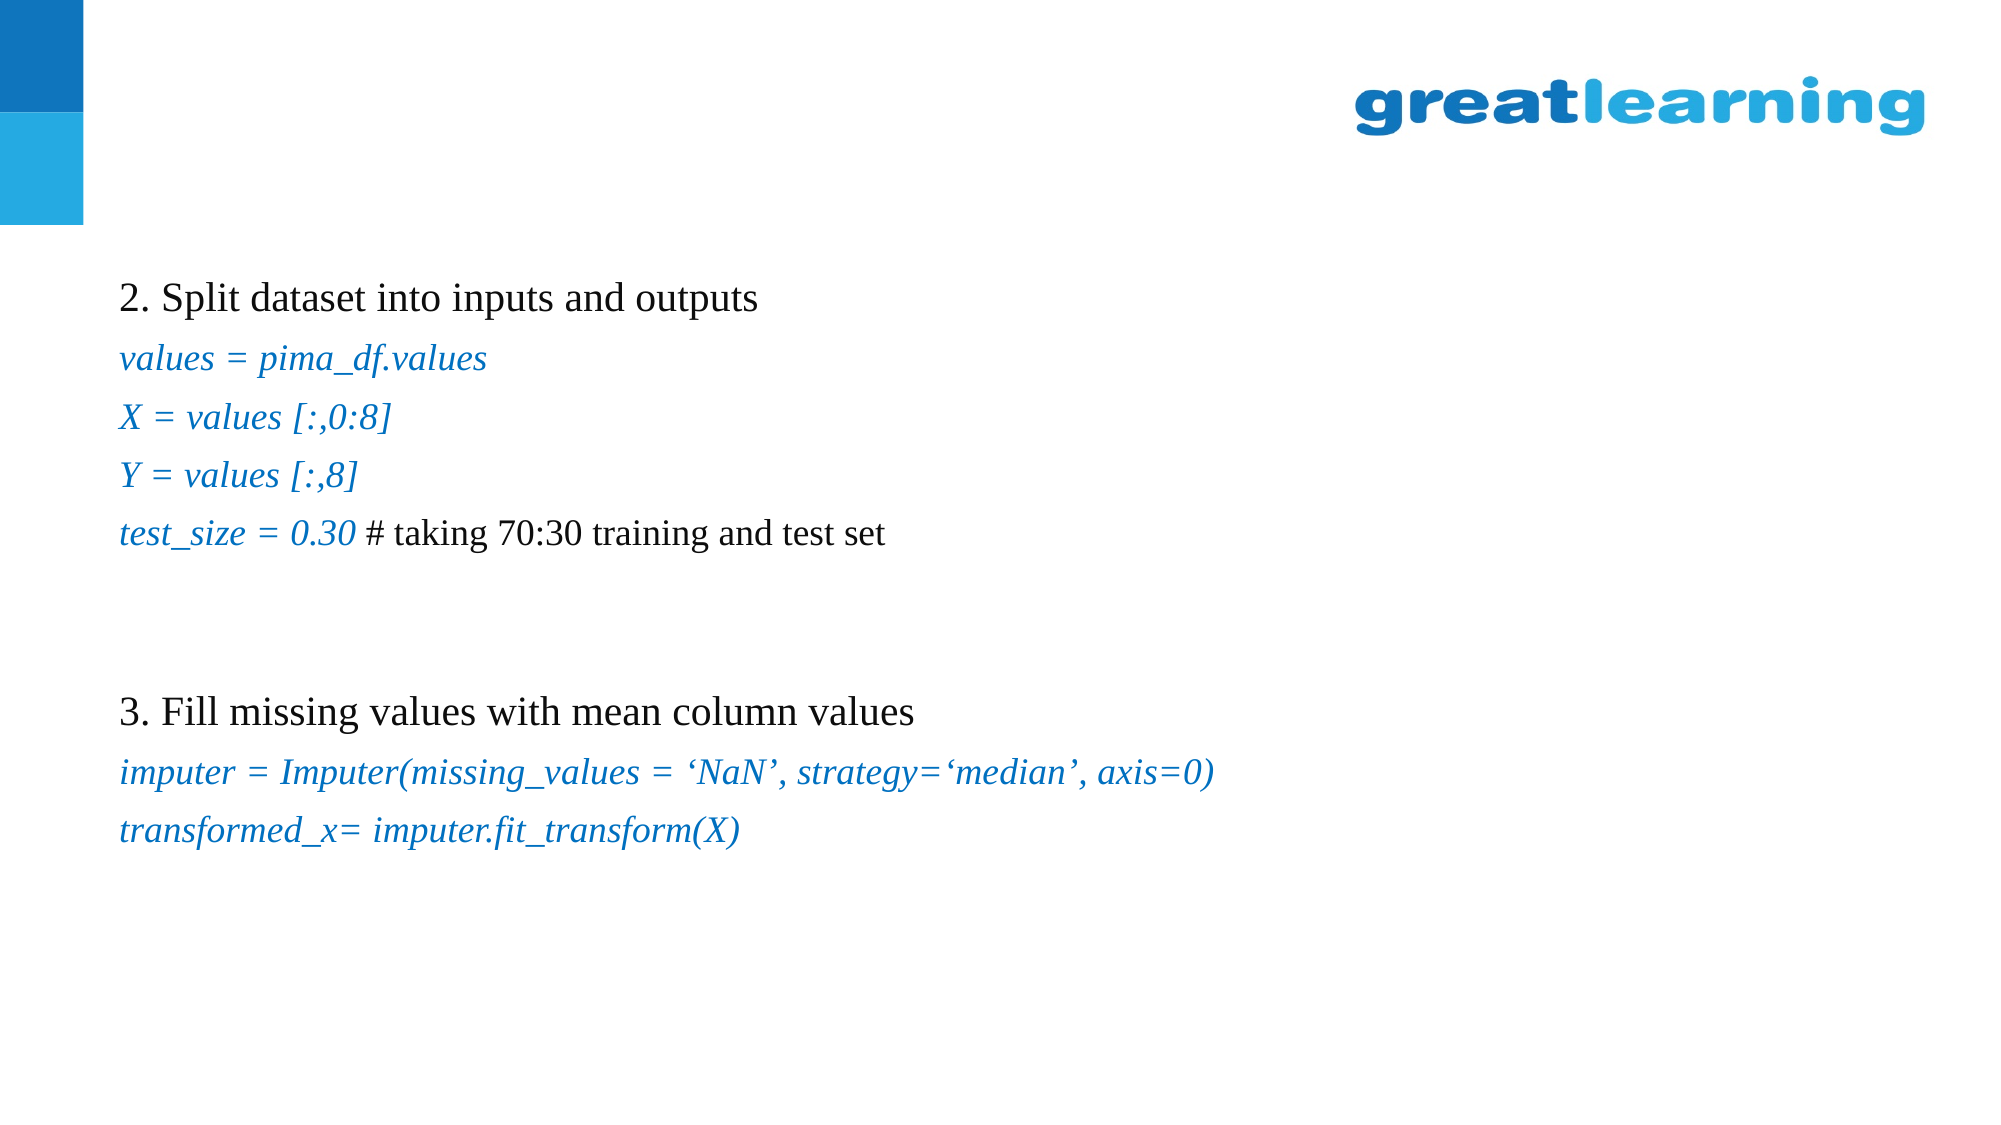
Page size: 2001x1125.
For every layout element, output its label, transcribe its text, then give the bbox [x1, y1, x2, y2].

picture [1344, 52, 1936, 145]
list 2. Split dataset into inputs and outputs values = pima_df.values X = values [:,0:8] Y = values [:,8] test_size = 0.30 # taking 70:30 training and test set 3. Fill missing values with mean column values imputer = Imputer(missing_values = ‘NaN’, strategy=‘median’, axis=0) transformed_x= imputer.fit_transform(X) [99, 262, 1900, 1005]
